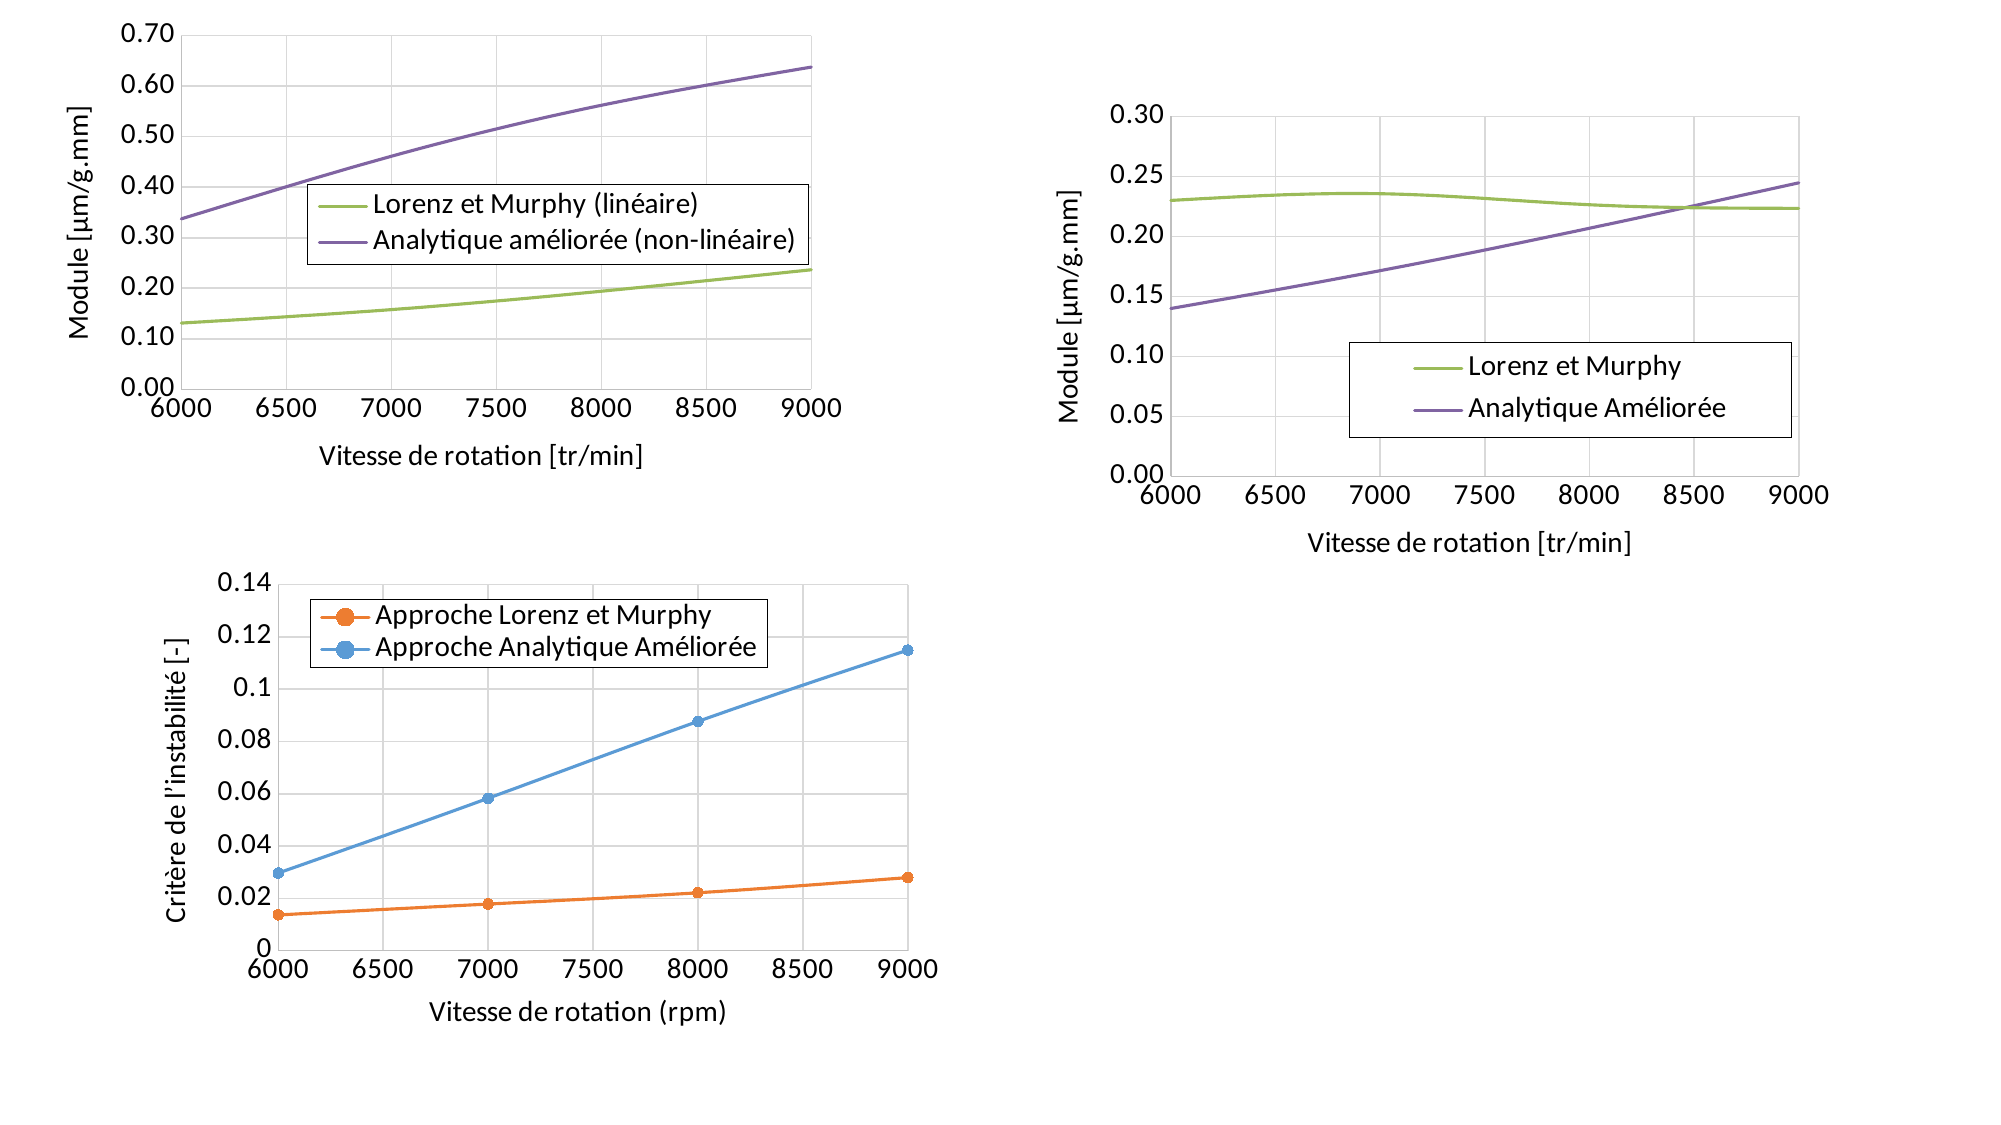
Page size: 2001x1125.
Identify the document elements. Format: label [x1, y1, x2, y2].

chart [1041, 87, 1853, 576]
chart [47, 0, 859, 489]
chart [139, 549, 950, 1039]
